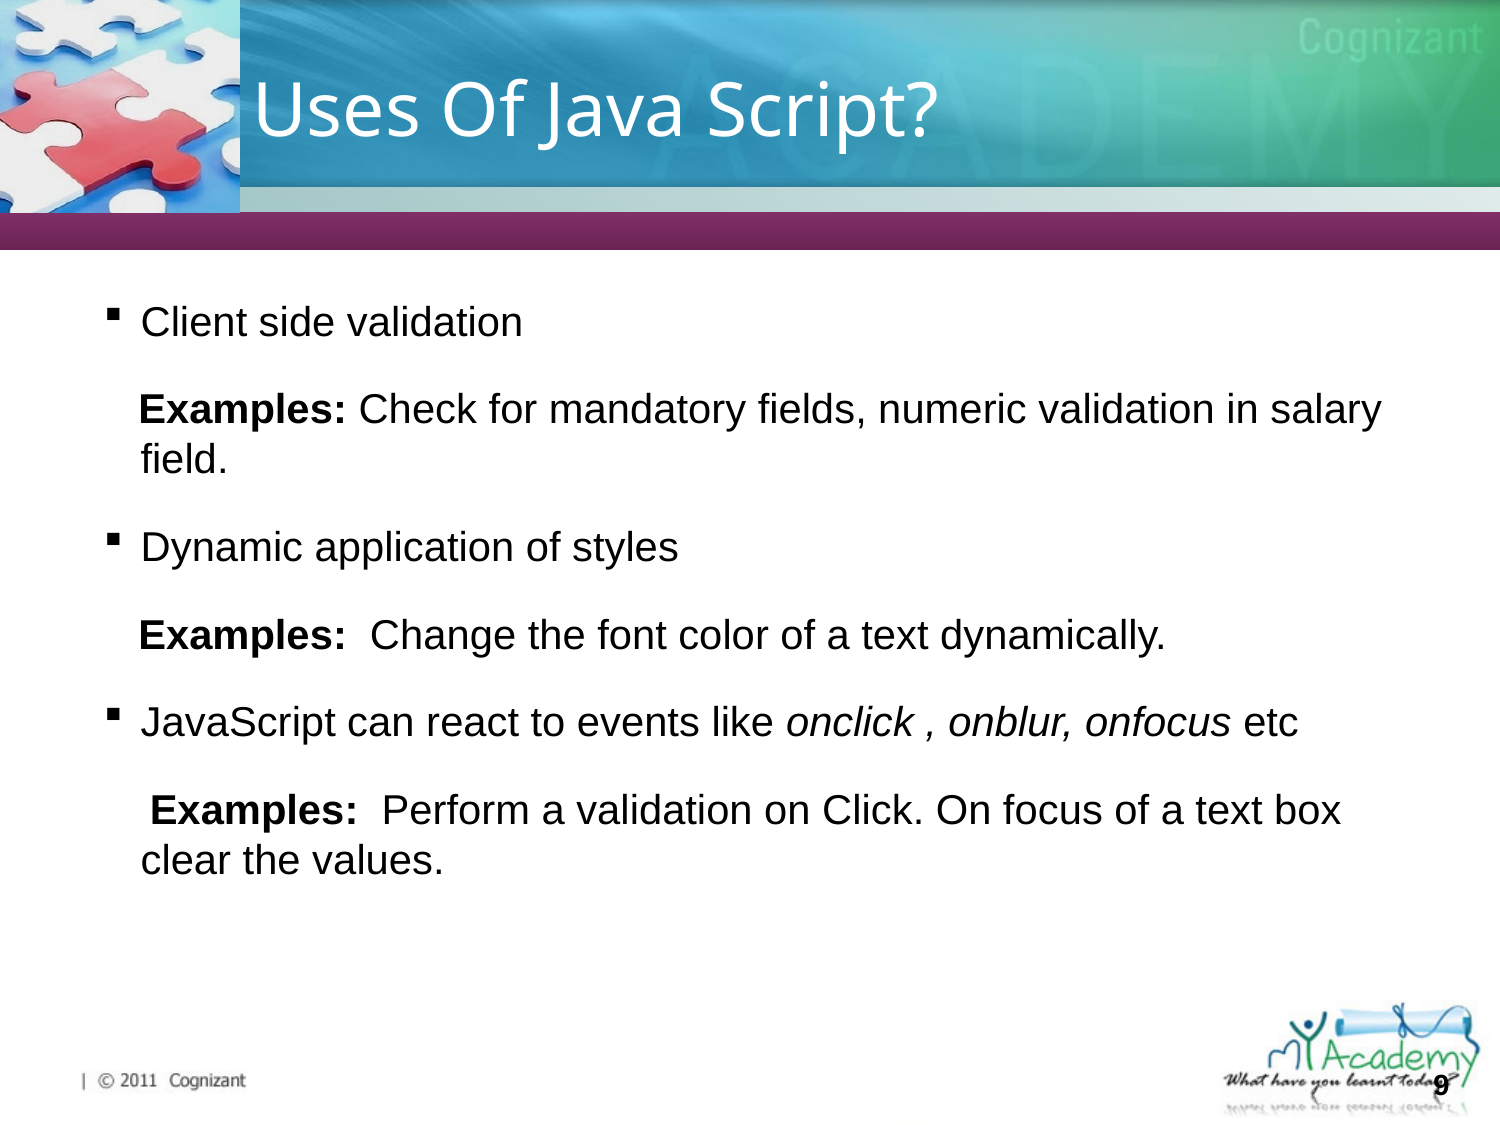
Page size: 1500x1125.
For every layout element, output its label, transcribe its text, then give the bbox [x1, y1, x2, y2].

text_box Client side validation Examples: Check for mandatory fields, numeric validation in salary field. Dynamic application of styles Examples: Change the font color of a text dynamically. JavaScript can react to events like onclick , onblur, onfocus etc Examples: Perform a validation on Click. On focus of a text box clear the values. [14, 287, 1425, 1028]
slide_number 9 [1418, 1059, 1492, 1112]
picture [0, 0, 1500, 213]
title Uses Of Java Script? [237, 62, 1363, 150]
picture [0, 250, 1500, 1125]
